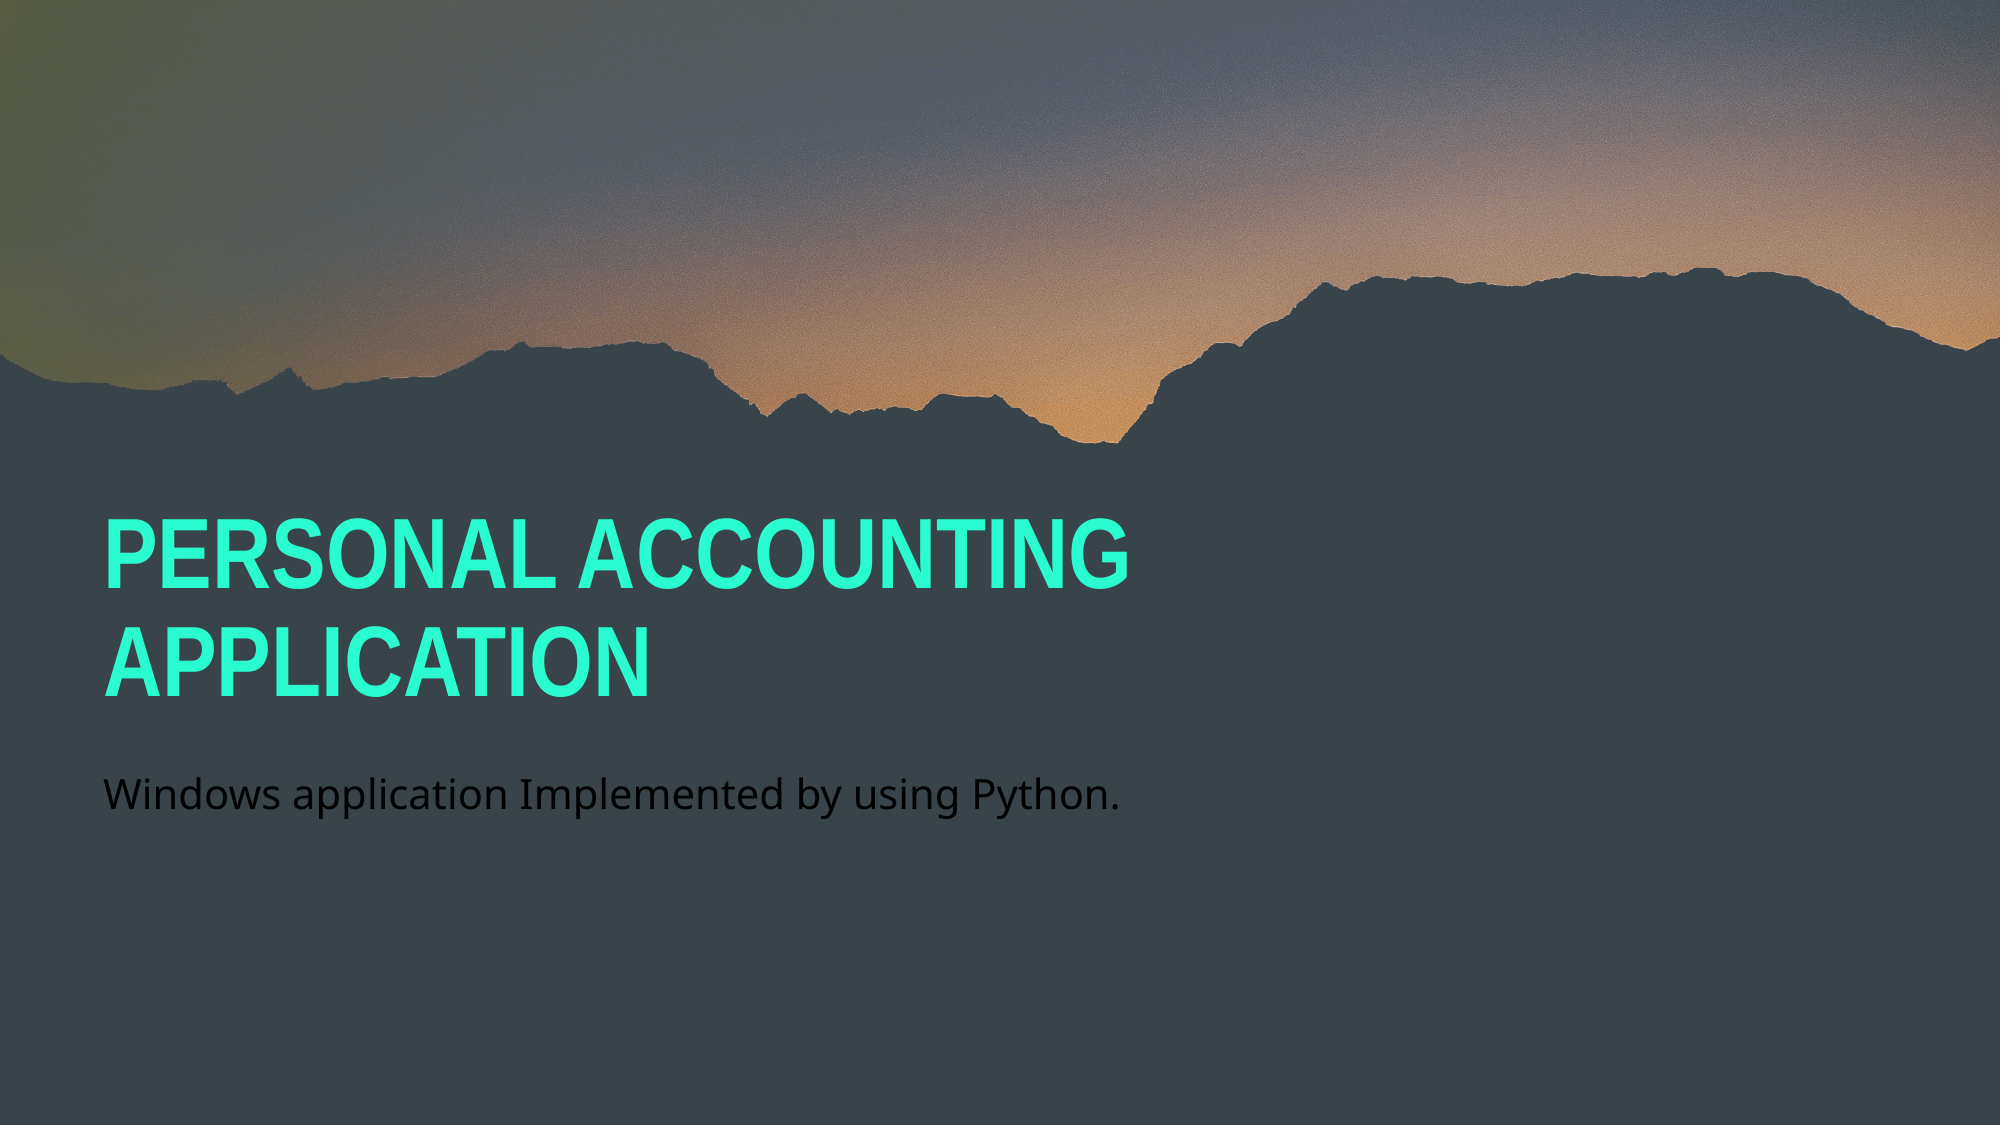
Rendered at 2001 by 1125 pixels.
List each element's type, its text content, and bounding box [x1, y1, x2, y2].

title PERSONAL ACCOUNTING APPLICATION [88, 438, 1610, 765]
list Windows application Implemented by using Python. [88, 765, 1610, 850]
picture [0, 0, 2000, 1125]
